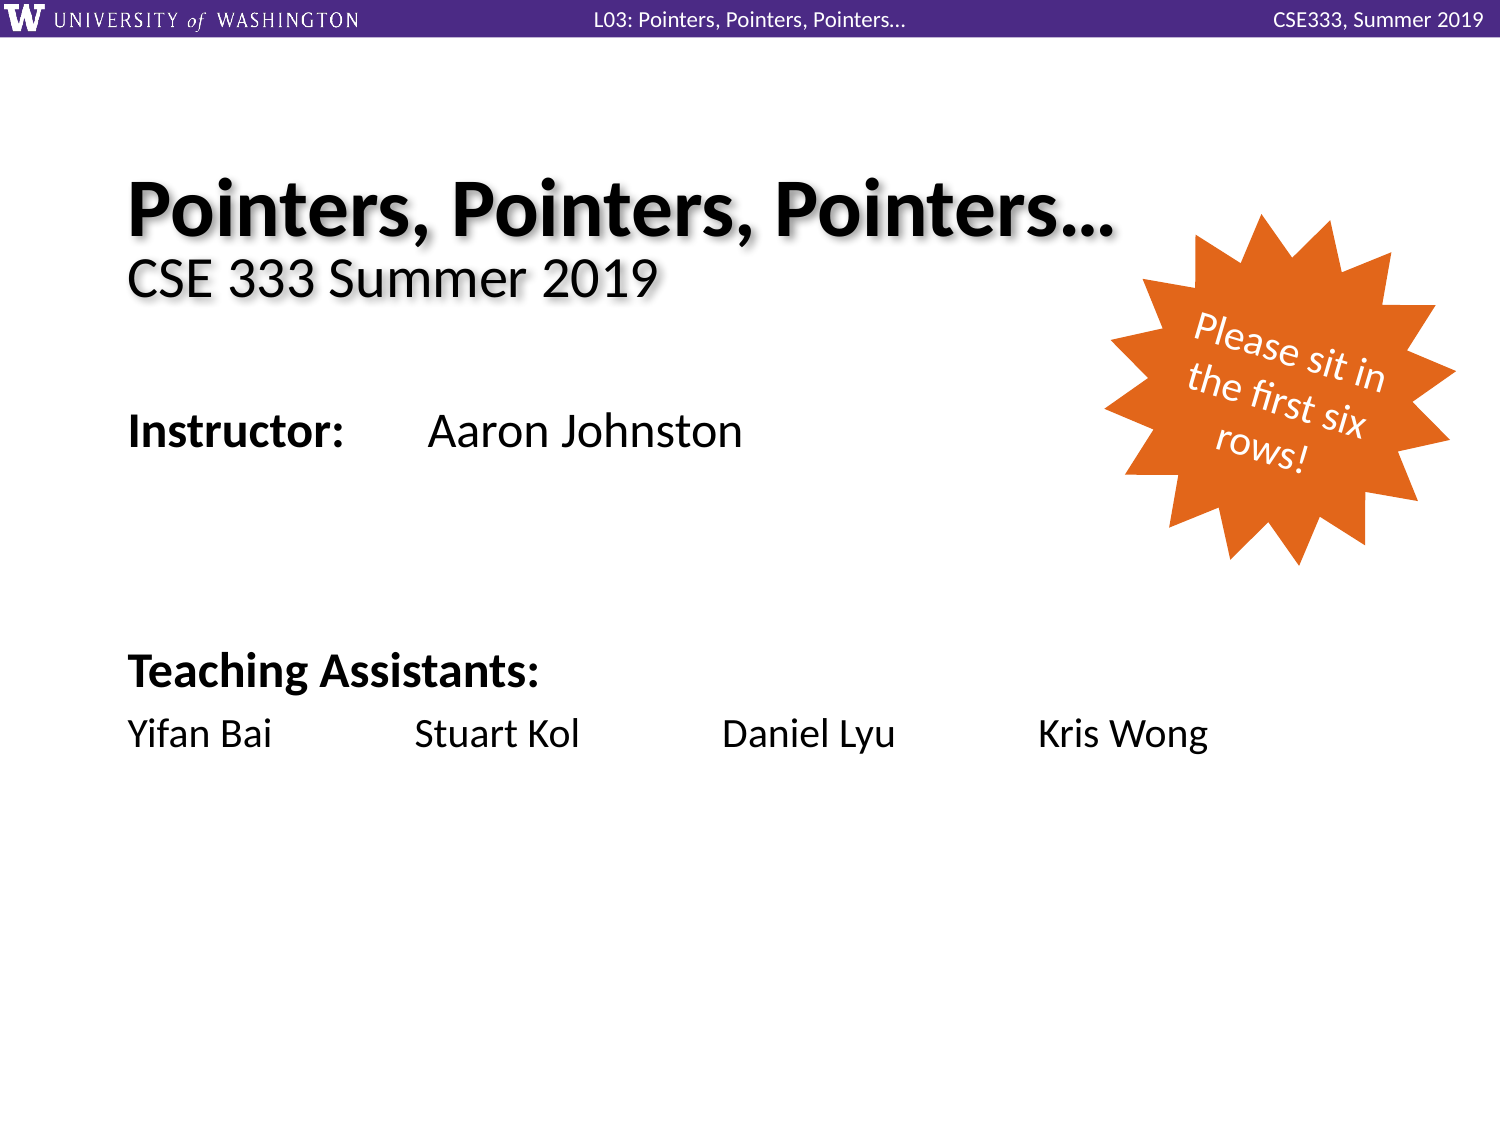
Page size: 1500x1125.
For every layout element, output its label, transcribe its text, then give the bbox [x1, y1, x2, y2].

subtitle Instructor: Aaron Johnston Teaching Assistants: Yifan Bai Stuart Kol Daniel Lyu Kris Wong [112, 389, 1388, 678]
title Pointers, Pointers, Pointers… CSE 333 Summer 2019 [112, 119, 1388, 362]
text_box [1103, 212, 1458, 568]
picture [4, 4, 358, 32]
